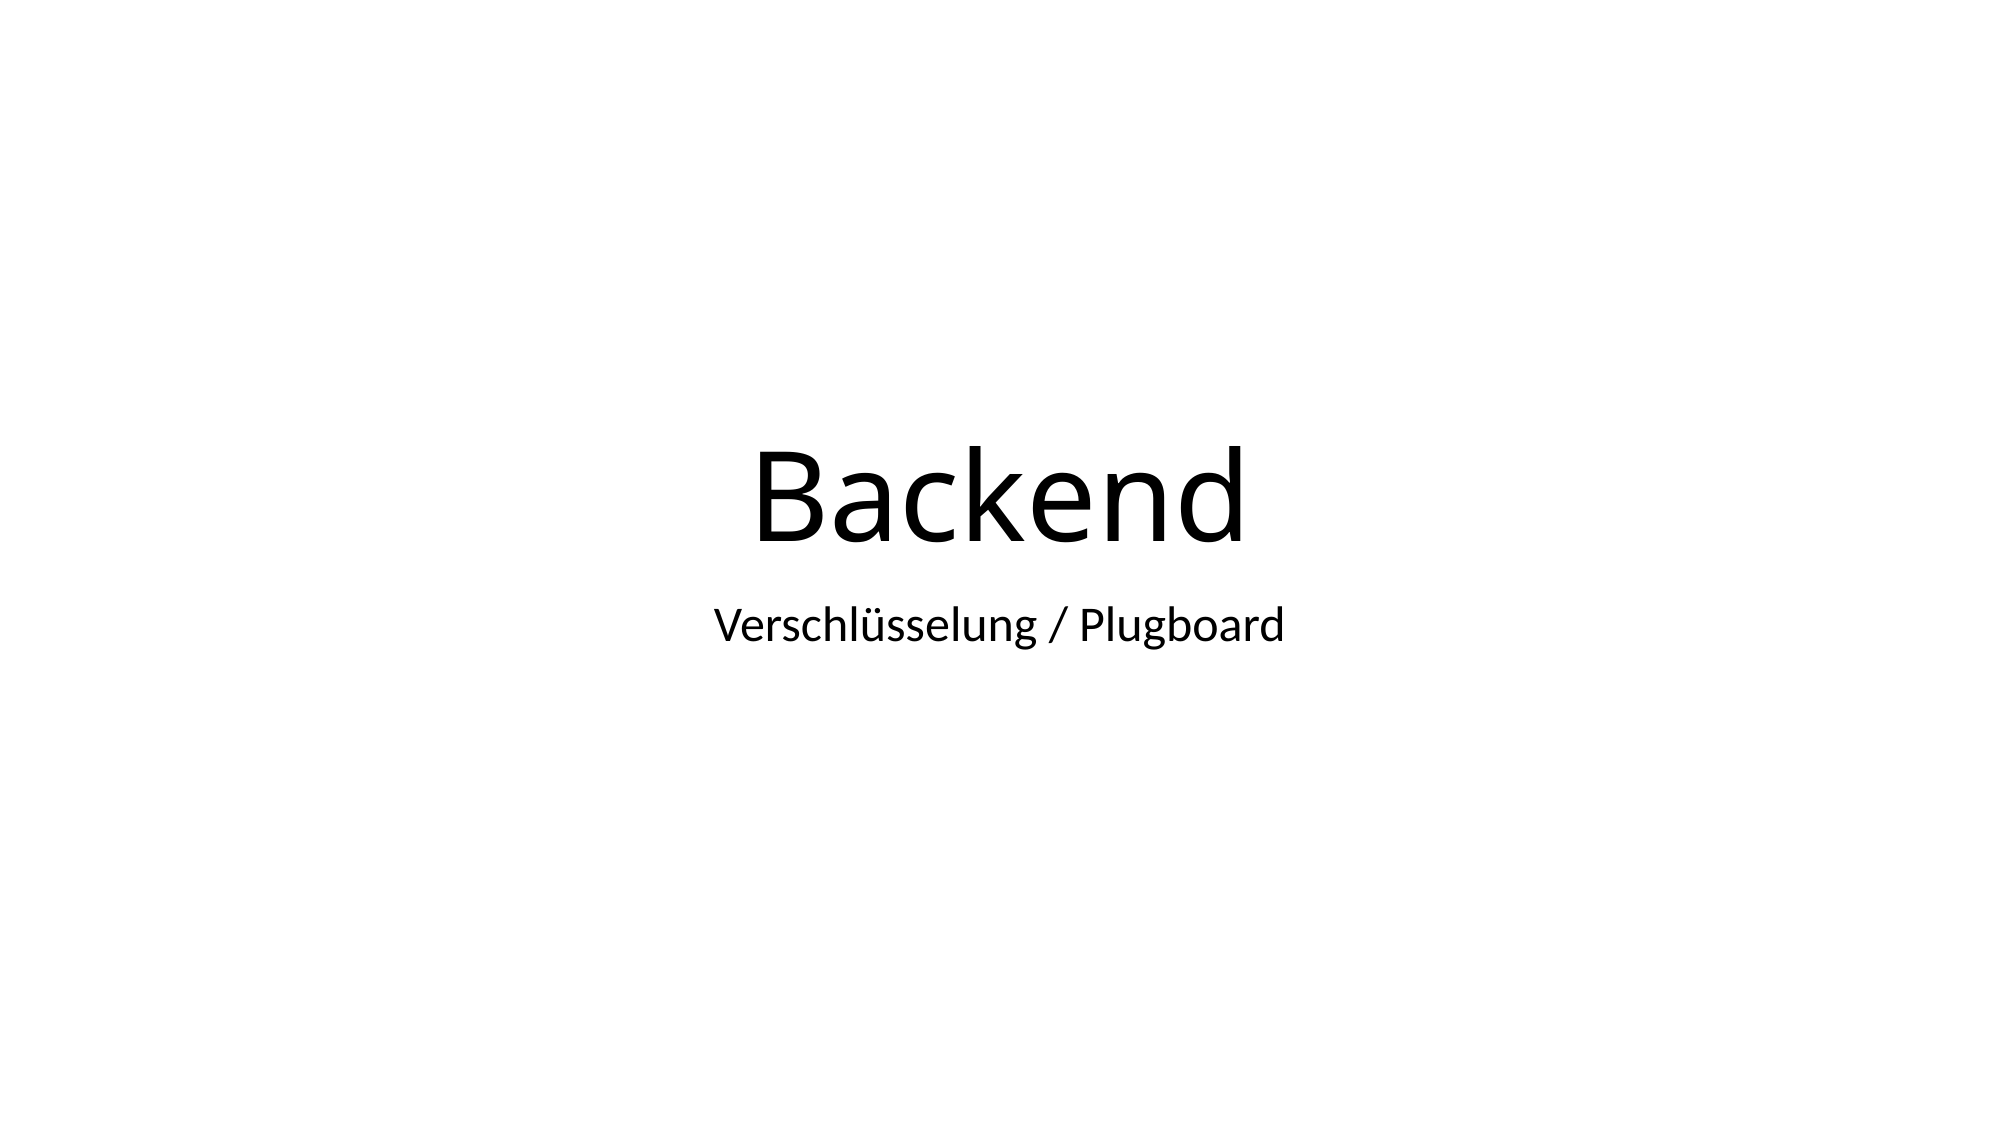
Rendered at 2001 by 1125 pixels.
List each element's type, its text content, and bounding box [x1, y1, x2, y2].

title Backend [249, 184, 1750, 576]
subtitle Verschlüsselung / Plugboard [249, 590, 1750, 863]
